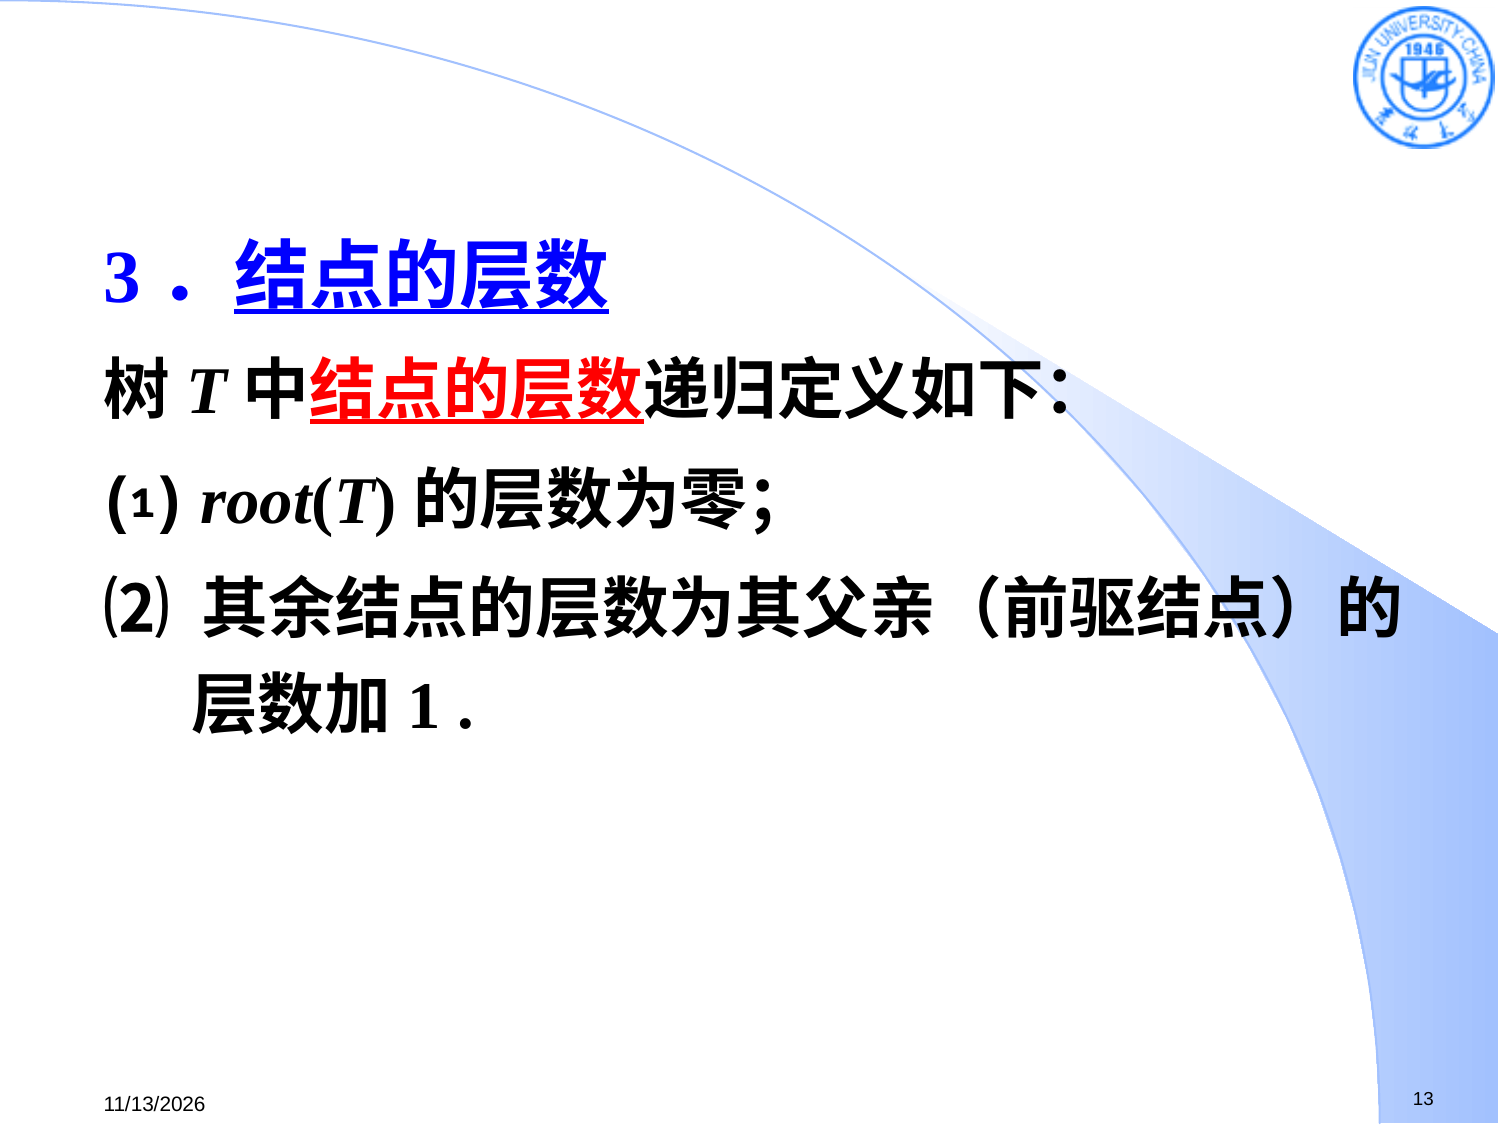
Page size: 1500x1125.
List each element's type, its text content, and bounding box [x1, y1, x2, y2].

list 3．结点的层数 树T中结点的层数递归定义如下： ⑴ root(T)的层数为零； ⑵ 其余结点的层数为其父亲（前驱结点）的层数加1 . [88, 202, 1436, 796]
picture [1353, 6, 1495, 149]
